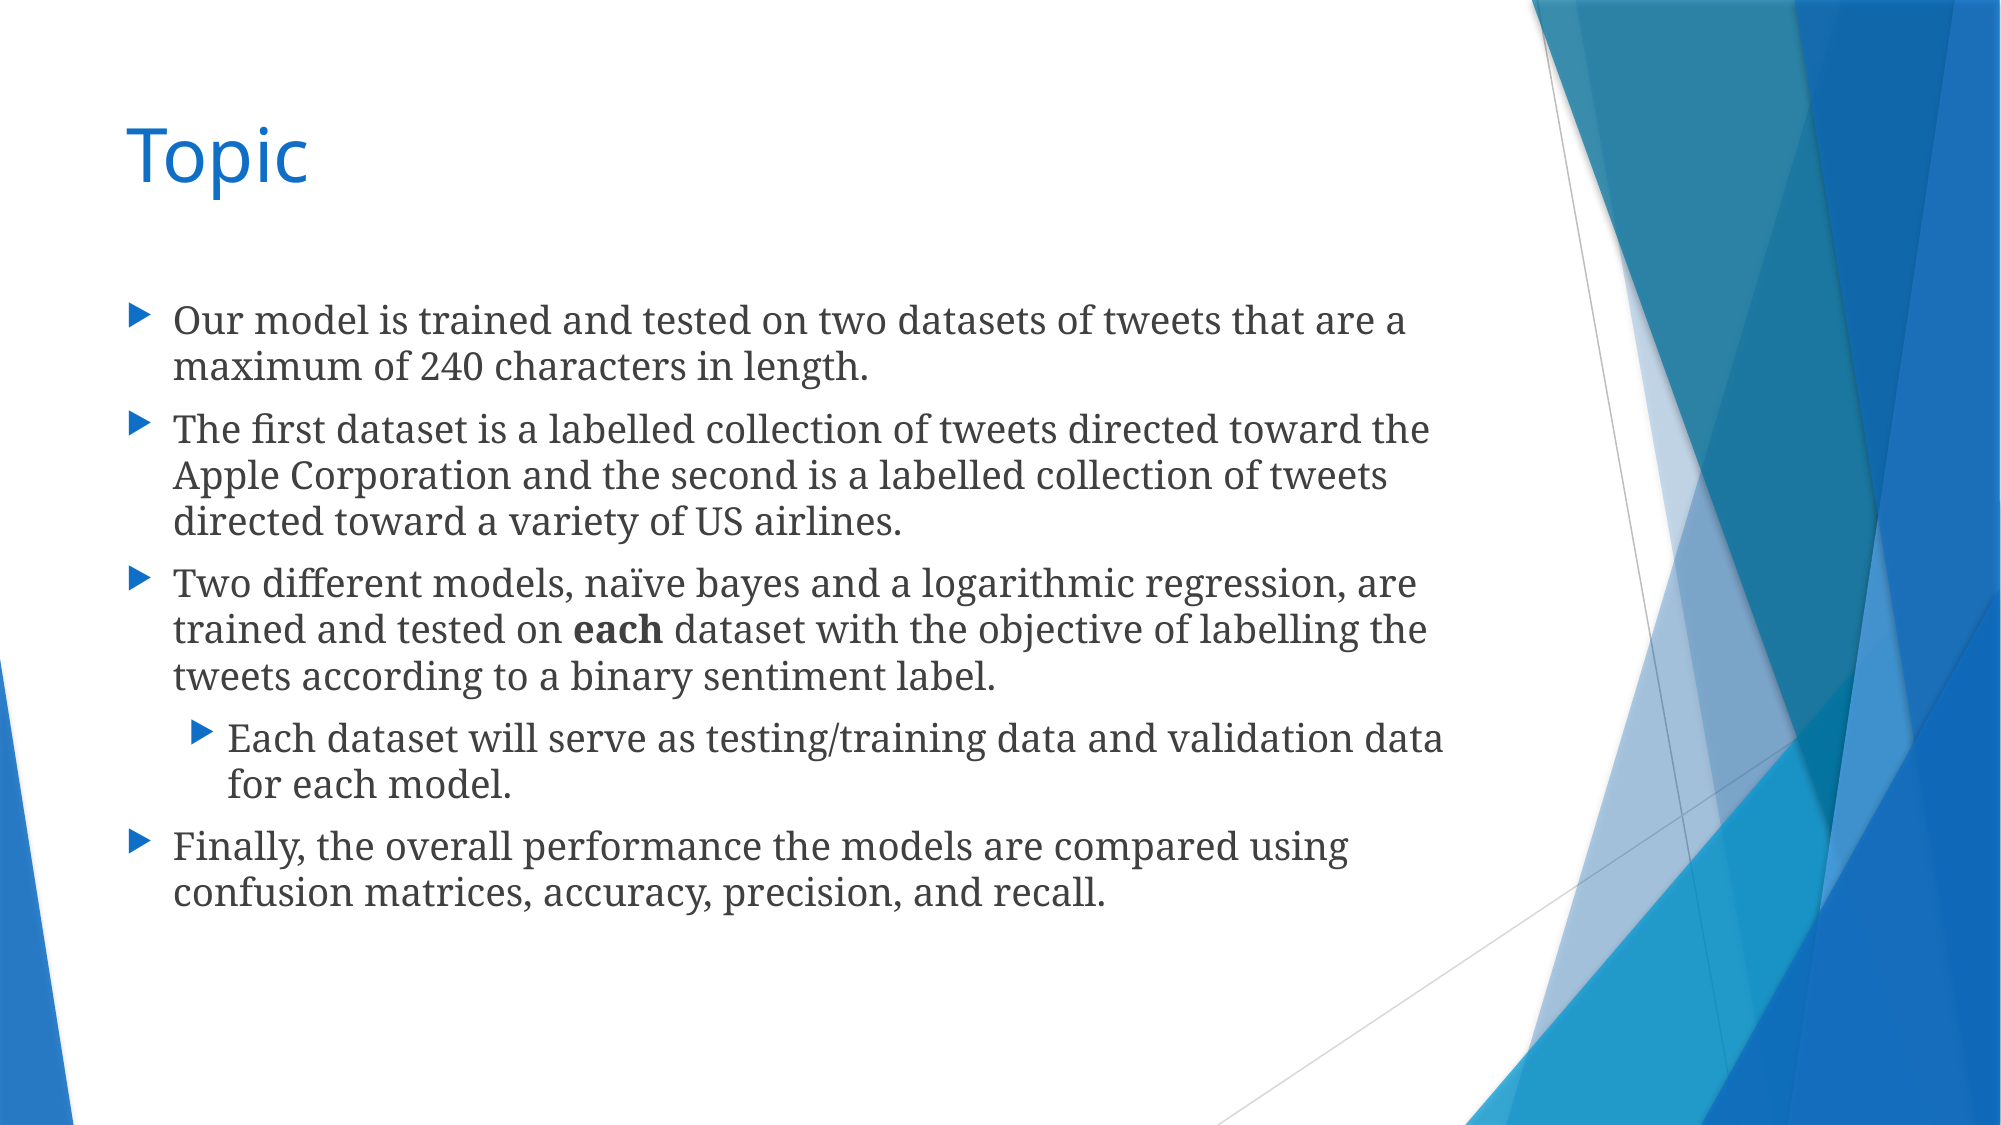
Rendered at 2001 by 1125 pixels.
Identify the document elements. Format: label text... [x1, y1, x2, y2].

title Topic [111, 99, 1522, 288]
list Our model is trained and tested on two datasets of tweets that are a maximum of 240 characters in length. The first dataset is a labelled collection of tweets directed toward the Apple Corporation and the second is a labelled collection of tweets directed toward a variety of US airlines. Two different models, naïve bayes and a logarithmic regression, are trained and tested on each dataset with the objective of labelling the tweets according to a binary sentiment label. Each dataset will serve as testing/training data and validation data for each model. Finally, the overall performance the models are compared using confusion matrices, accuracy, precision, and recall. [111, 288, 1522, 926]
